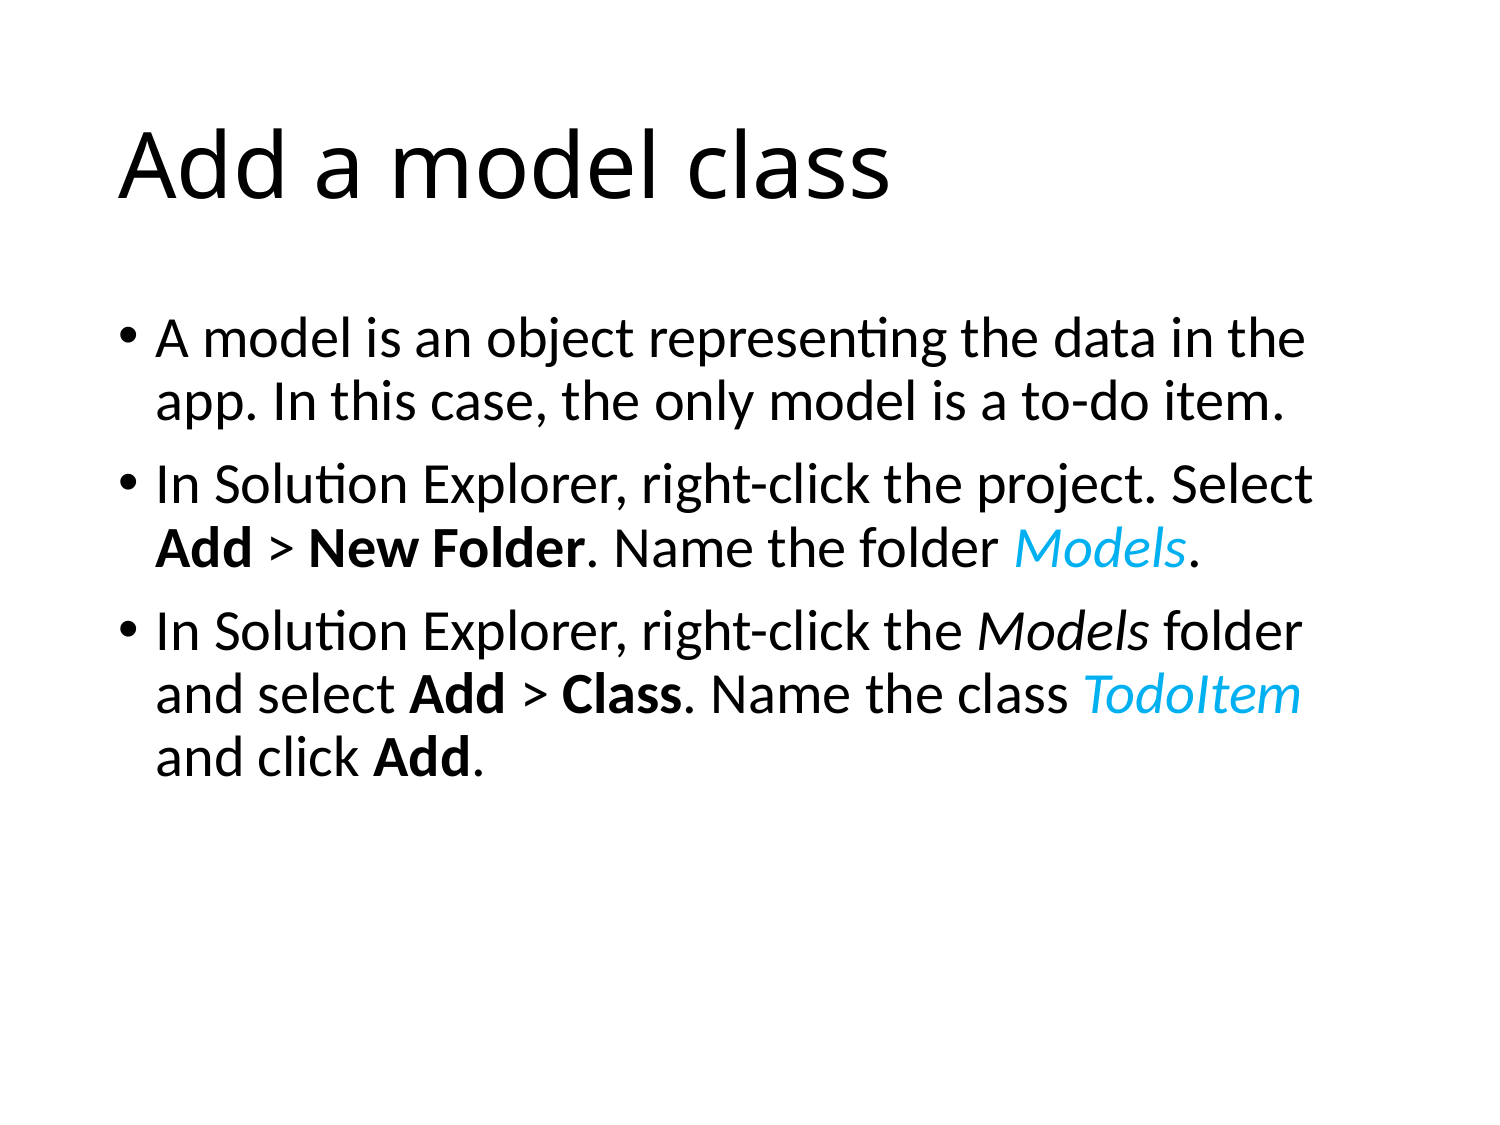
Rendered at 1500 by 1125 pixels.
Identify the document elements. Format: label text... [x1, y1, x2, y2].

title Add a model class [103, 59, 1397, 278]
list A model is an object representing the data in the app. In this case, the only model is a to-do item. In Solution Explorer, right-click the project. Select Add > New Folder. Name the folder Models. In Solution Explorer, right-click the Models folder and select Add > Class. Name the class TodoItem and click Add. [103, 299, 1397, 1014]
